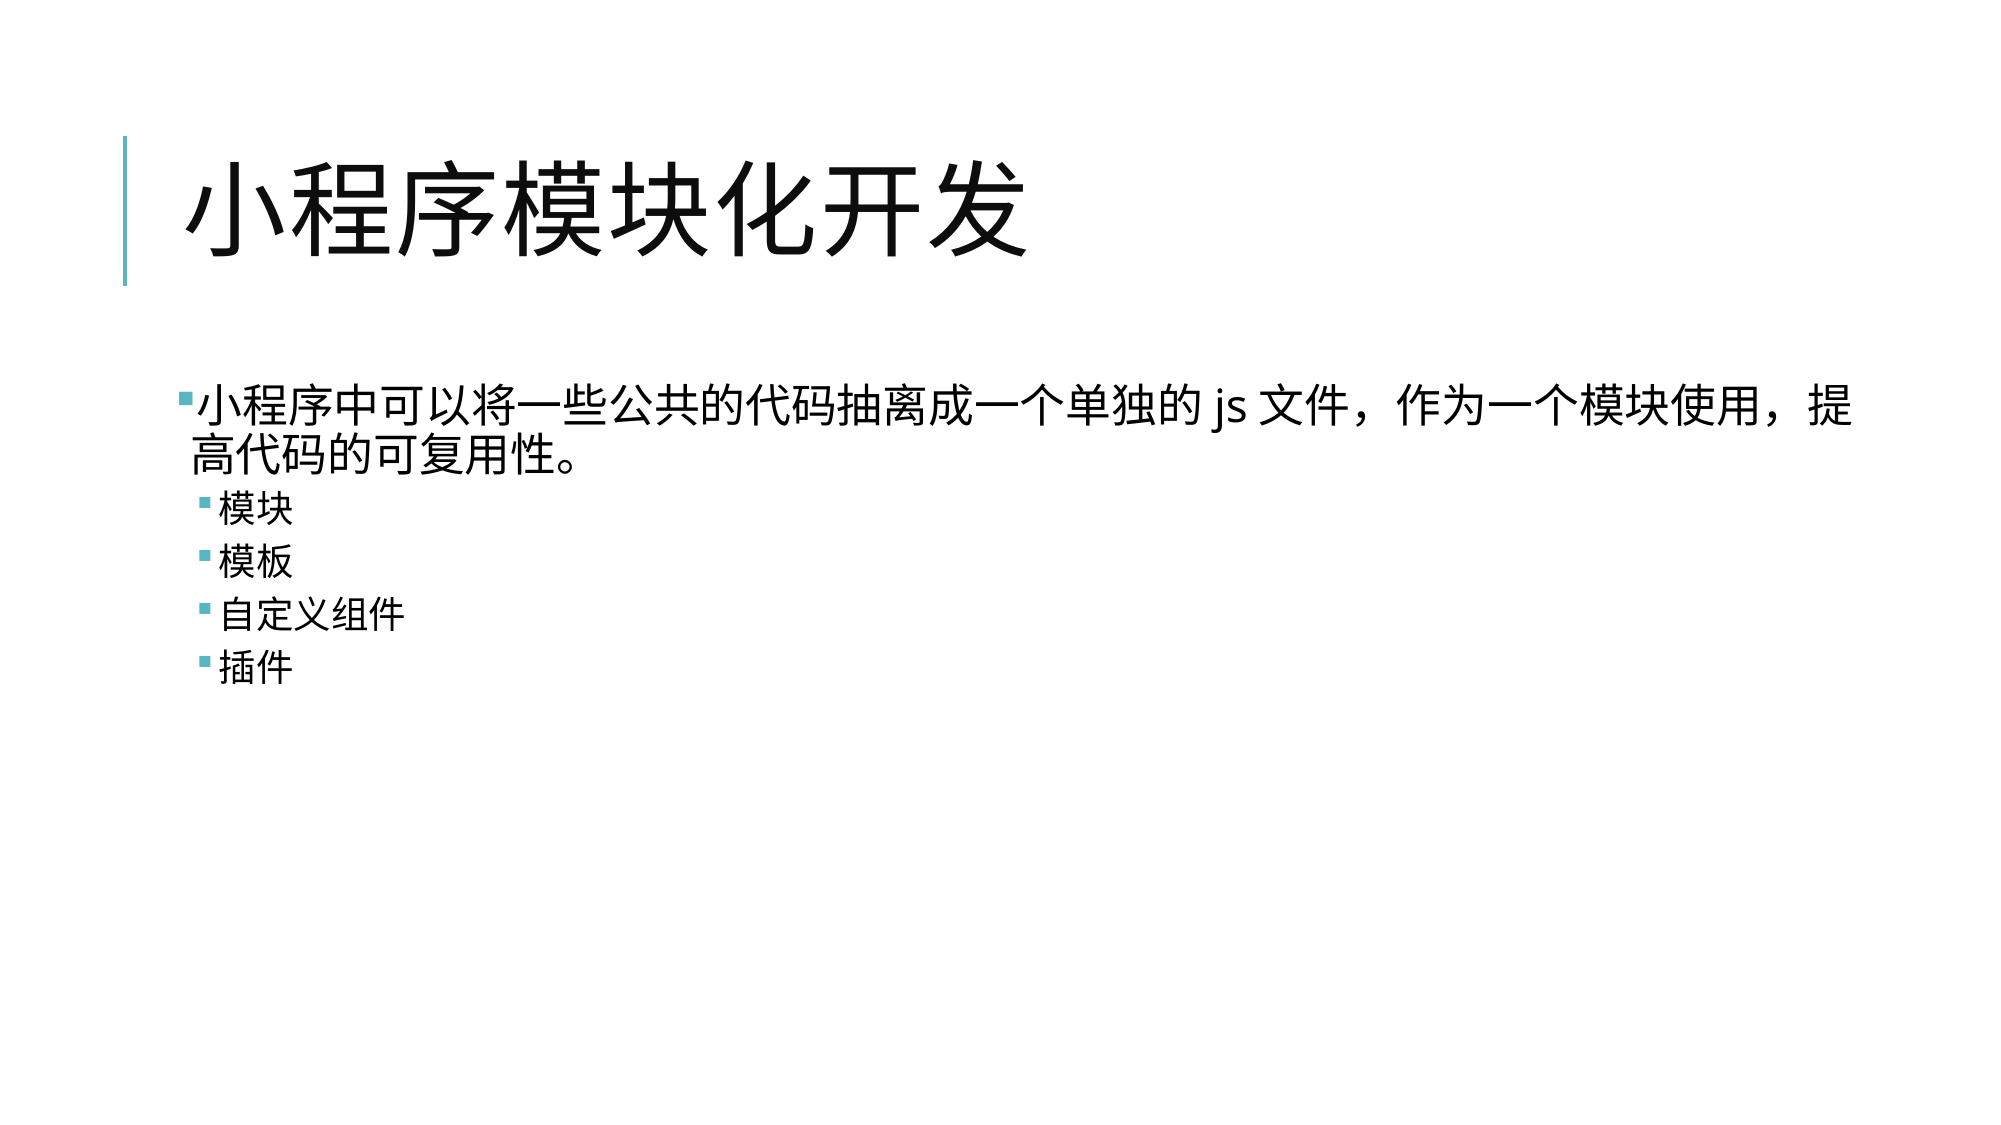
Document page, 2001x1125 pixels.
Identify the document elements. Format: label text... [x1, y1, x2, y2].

list 小程序中可以将一些公共的代码抽离成一个单独的js文件，作为一个模块使用，提高代码的可复用性。 模块 模板 自定义组件 插件 [168, 375, 1870, 1035]
title 小程序模块化开发 [168, 96, 1763, 342]
